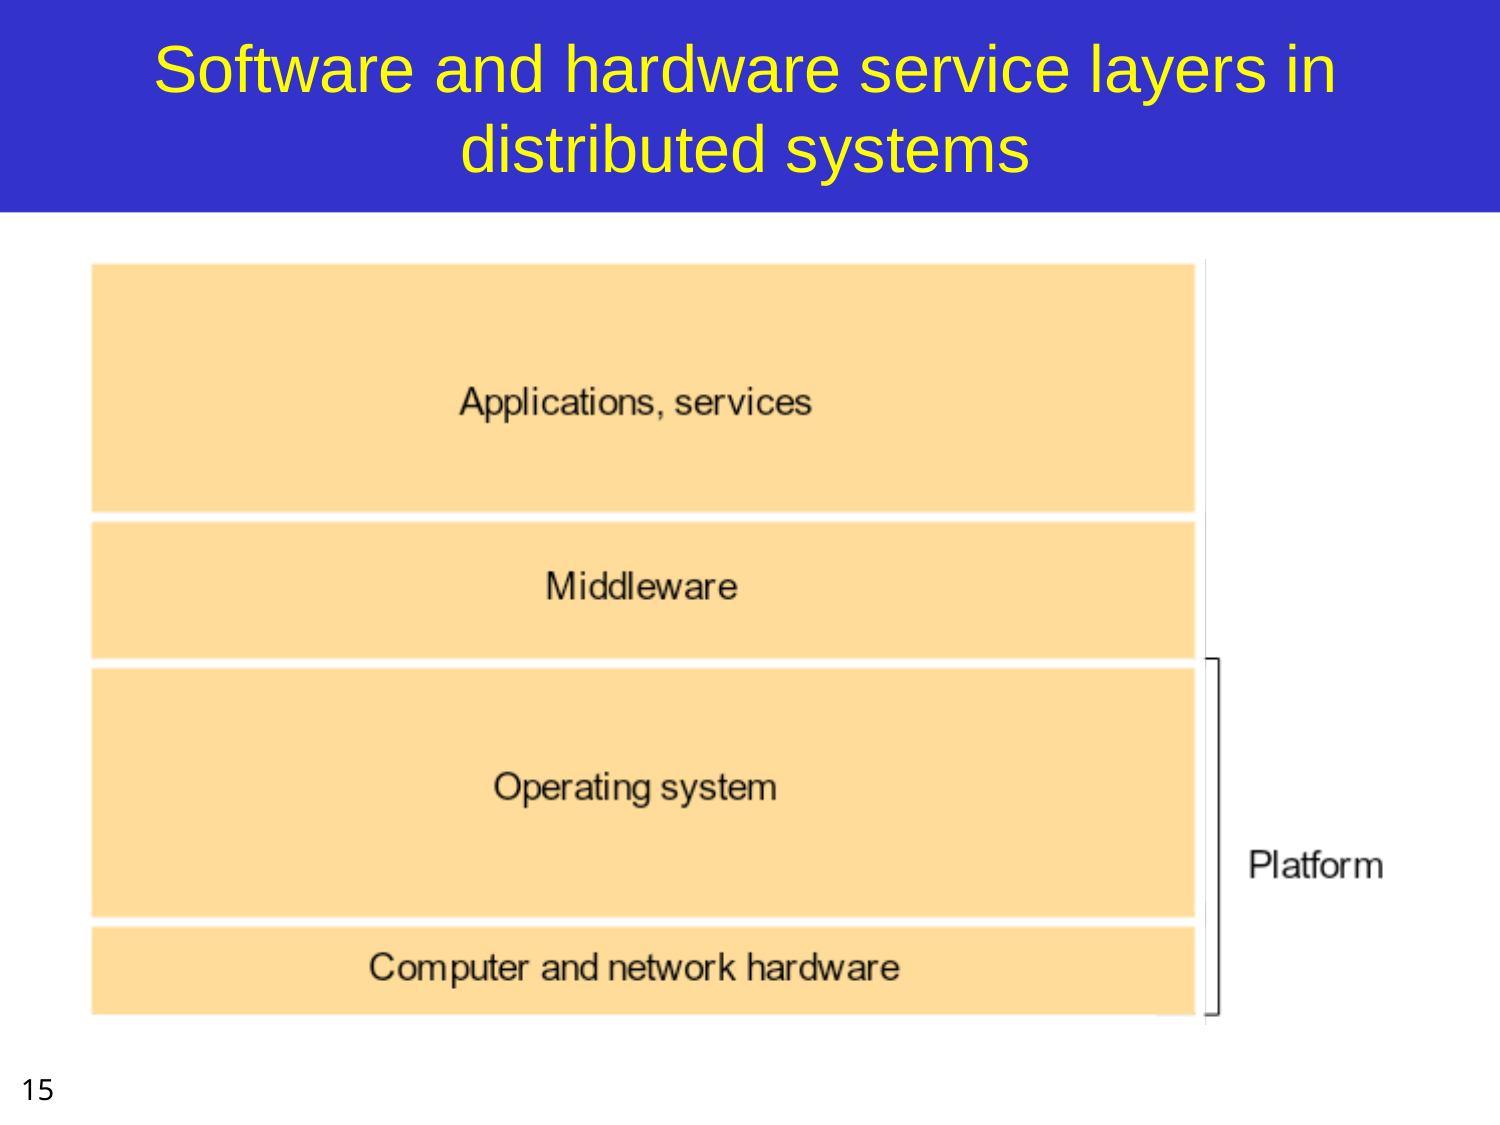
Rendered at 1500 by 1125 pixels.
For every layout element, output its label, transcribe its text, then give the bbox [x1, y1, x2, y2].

picture [87, 258, 1401, 1026]
title Software and hardware service layers in distributed systems [24, 24, 1468, 188]
